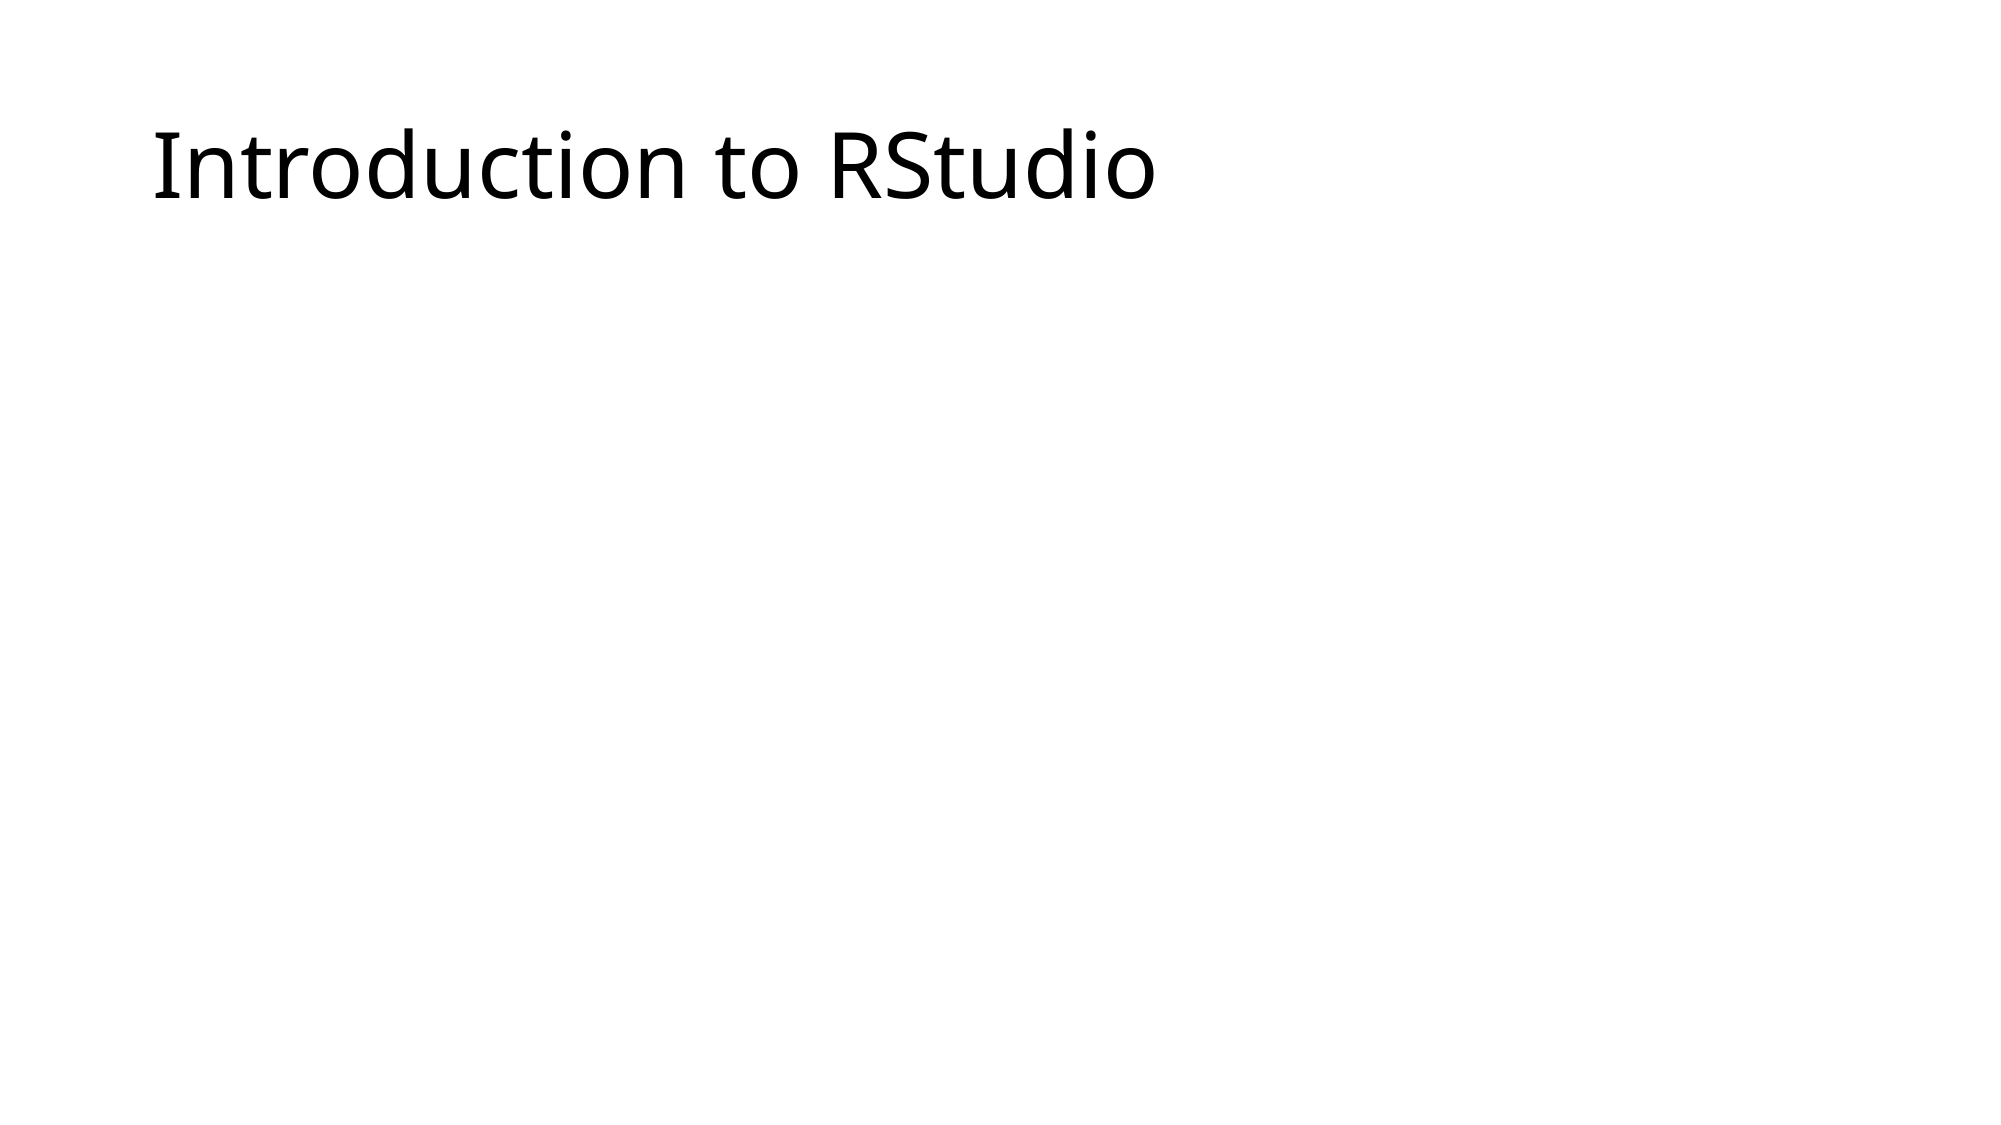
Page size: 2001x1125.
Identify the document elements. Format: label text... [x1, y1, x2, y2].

title Introduction to RStudio [137, 59, 1863, 278]
